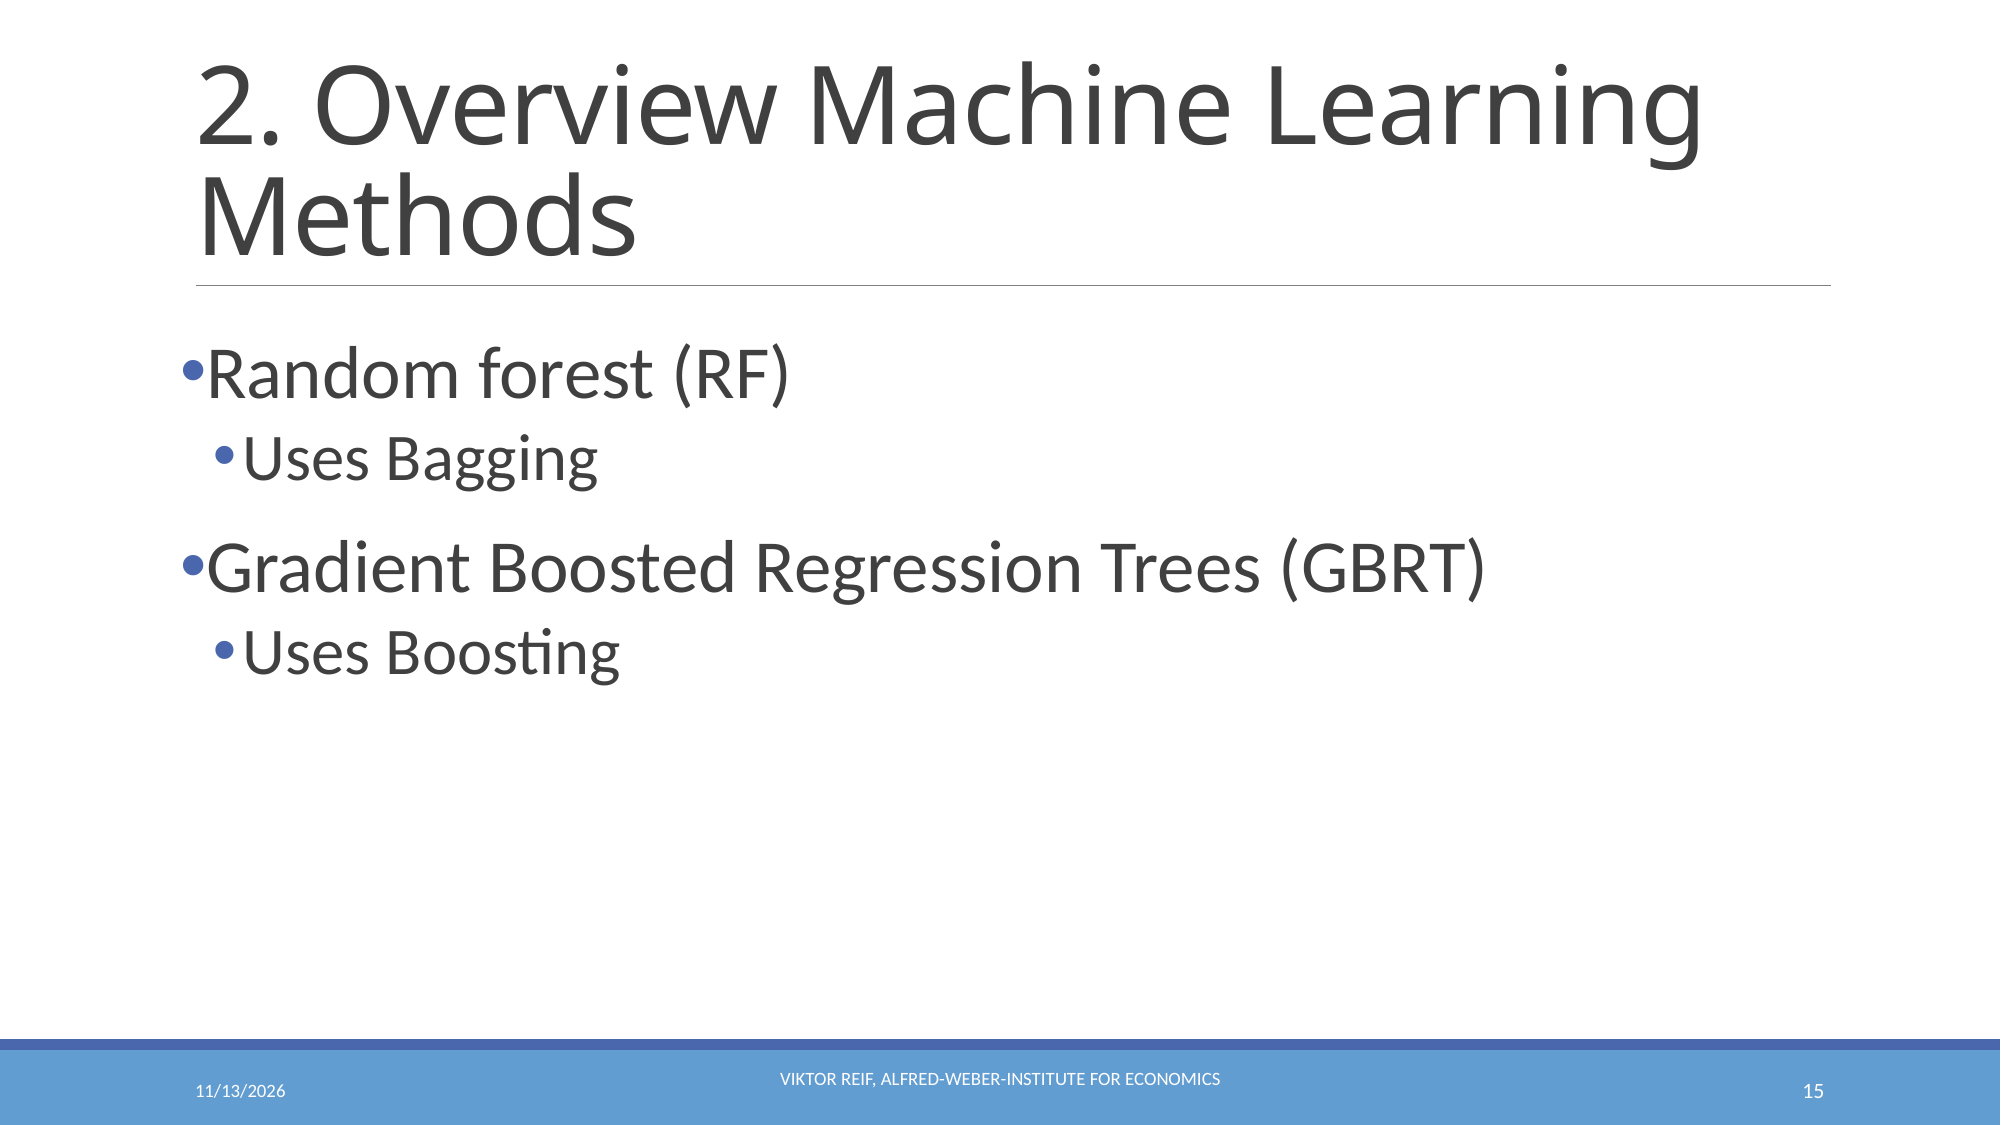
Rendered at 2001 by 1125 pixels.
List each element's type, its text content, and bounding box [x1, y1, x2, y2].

title 2. Overview Machine Learning Methods [180, 47, 1830, 285]
list Random forest (RF) Uses Bagging Gradient Boosted Regression Trees (GBRT) Uses Boosting [180, 325, 1830, 963]
slide_number 15 [1624, 1059, 1840, 1120]
footer Viktor Reif, Alfred-Weber-Institute for Economics [604, 1059, 1396, 1120]
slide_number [180, 1059, 586, 1120]
